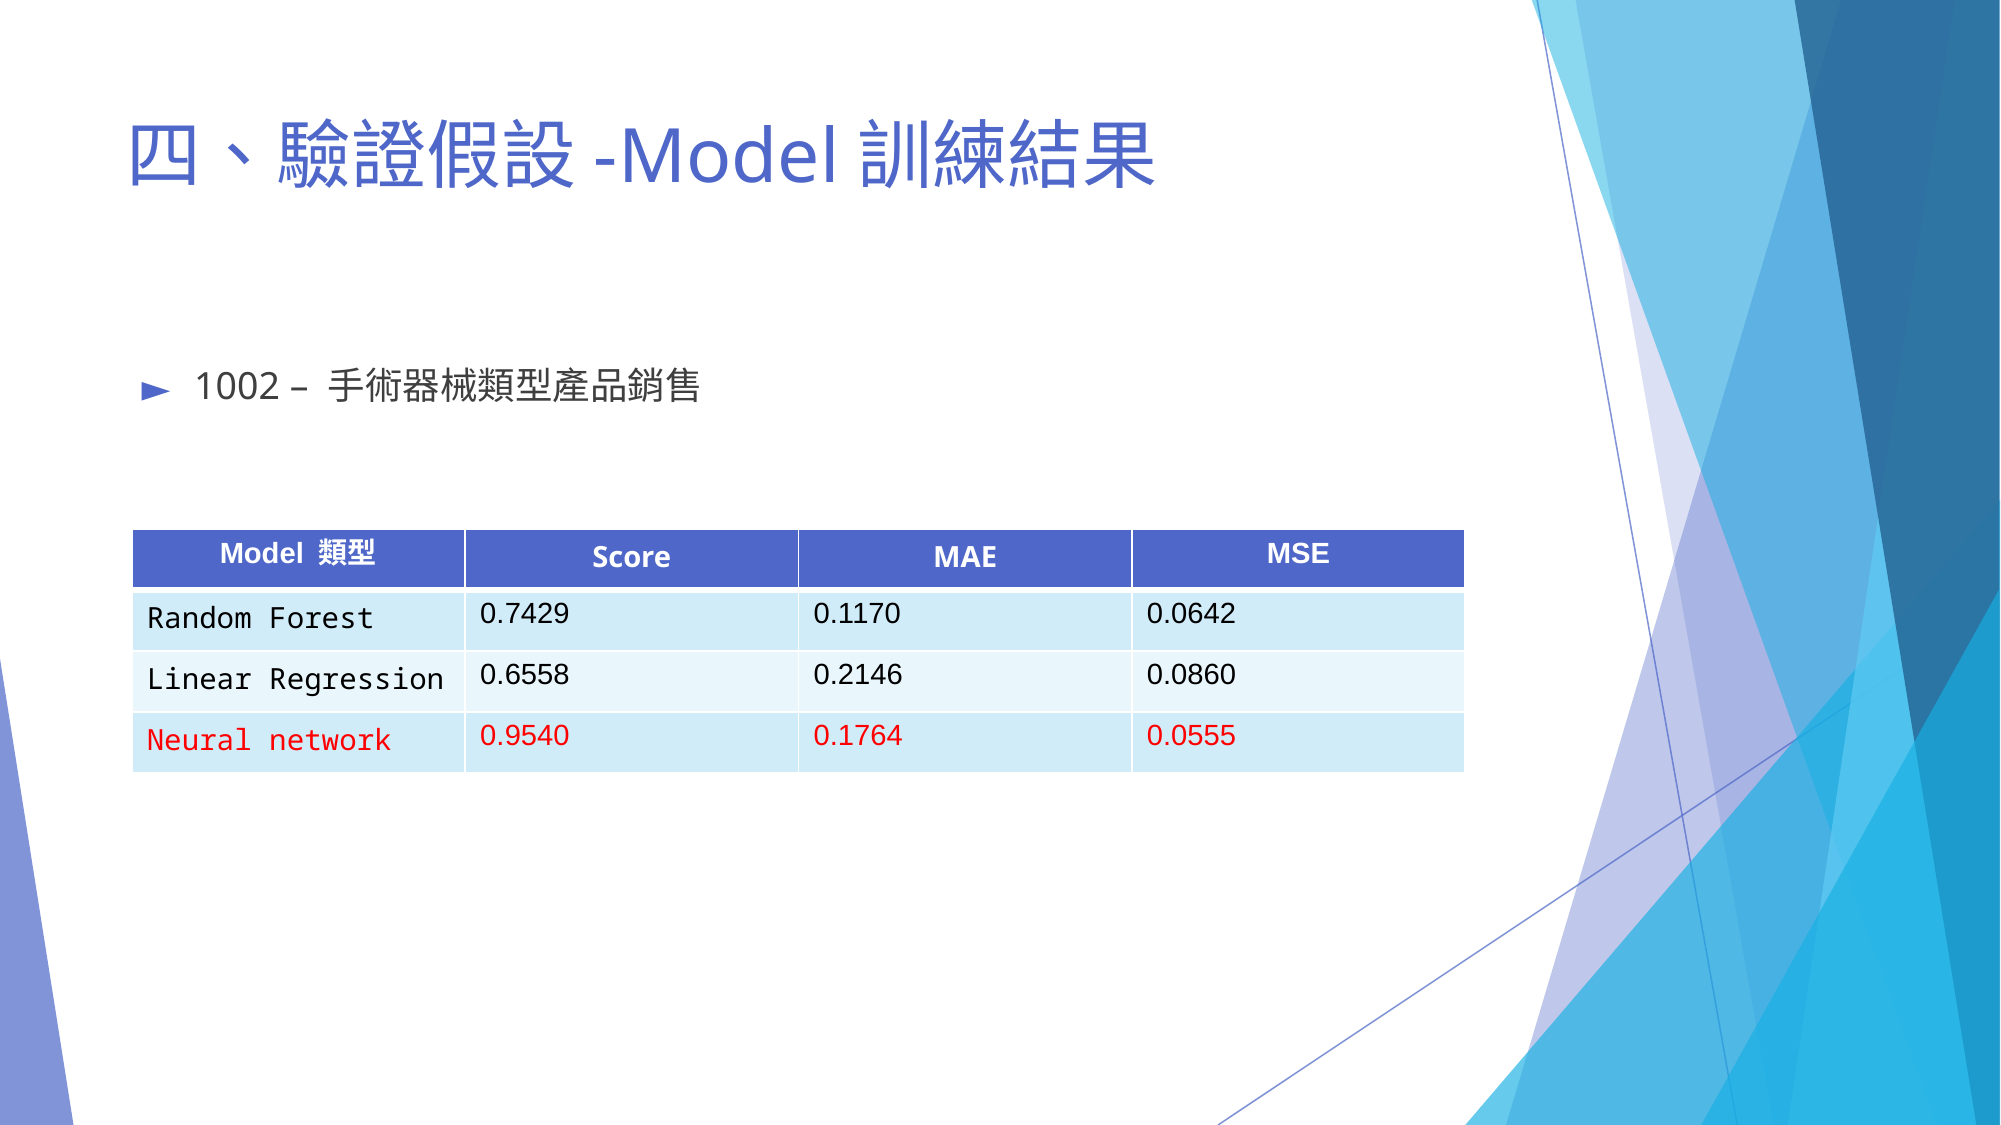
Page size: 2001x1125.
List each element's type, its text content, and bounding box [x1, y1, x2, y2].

table_cell 0.0642 [1133, 593, 1464, 650]
table_header Model 類型 [133, 530, 464, 587]
table_cell Random Forest [133, 593, 464, 650]
table_header Score [466, 530, 798, 587]
table_cell 0.7429 [466, 593, 798, 650]
table_cell 0.9540 [466, 713, 798, 772]
title 四、驗證假設-Model訓練結果 [111, 99, 1522, 317]
table_cell 0.2146 [799, 652, 1131, 711]
list 1002 – 手術器械類型產品銷售 [104, 354, 1515, 992]
table_cell 0.1764 [799, 713, 1131, 772]
table_cell Neural network [133, 713, 464, 772]
table_cell 0.6558 [466, 652, 798, 711]
table_header MAE [799, 530, 1131, 587]
table_cell Linear Regression [133, 652, 464, 711]
table_cell 0.1170 [799, 593, 1131, 650]
table_cell 0.0860 [1133, 652, 1464, 711]
table_cell 0.0555 [1133, 713, 1464, 772]
table_header MSE [1133, 530, 1464, 587]
